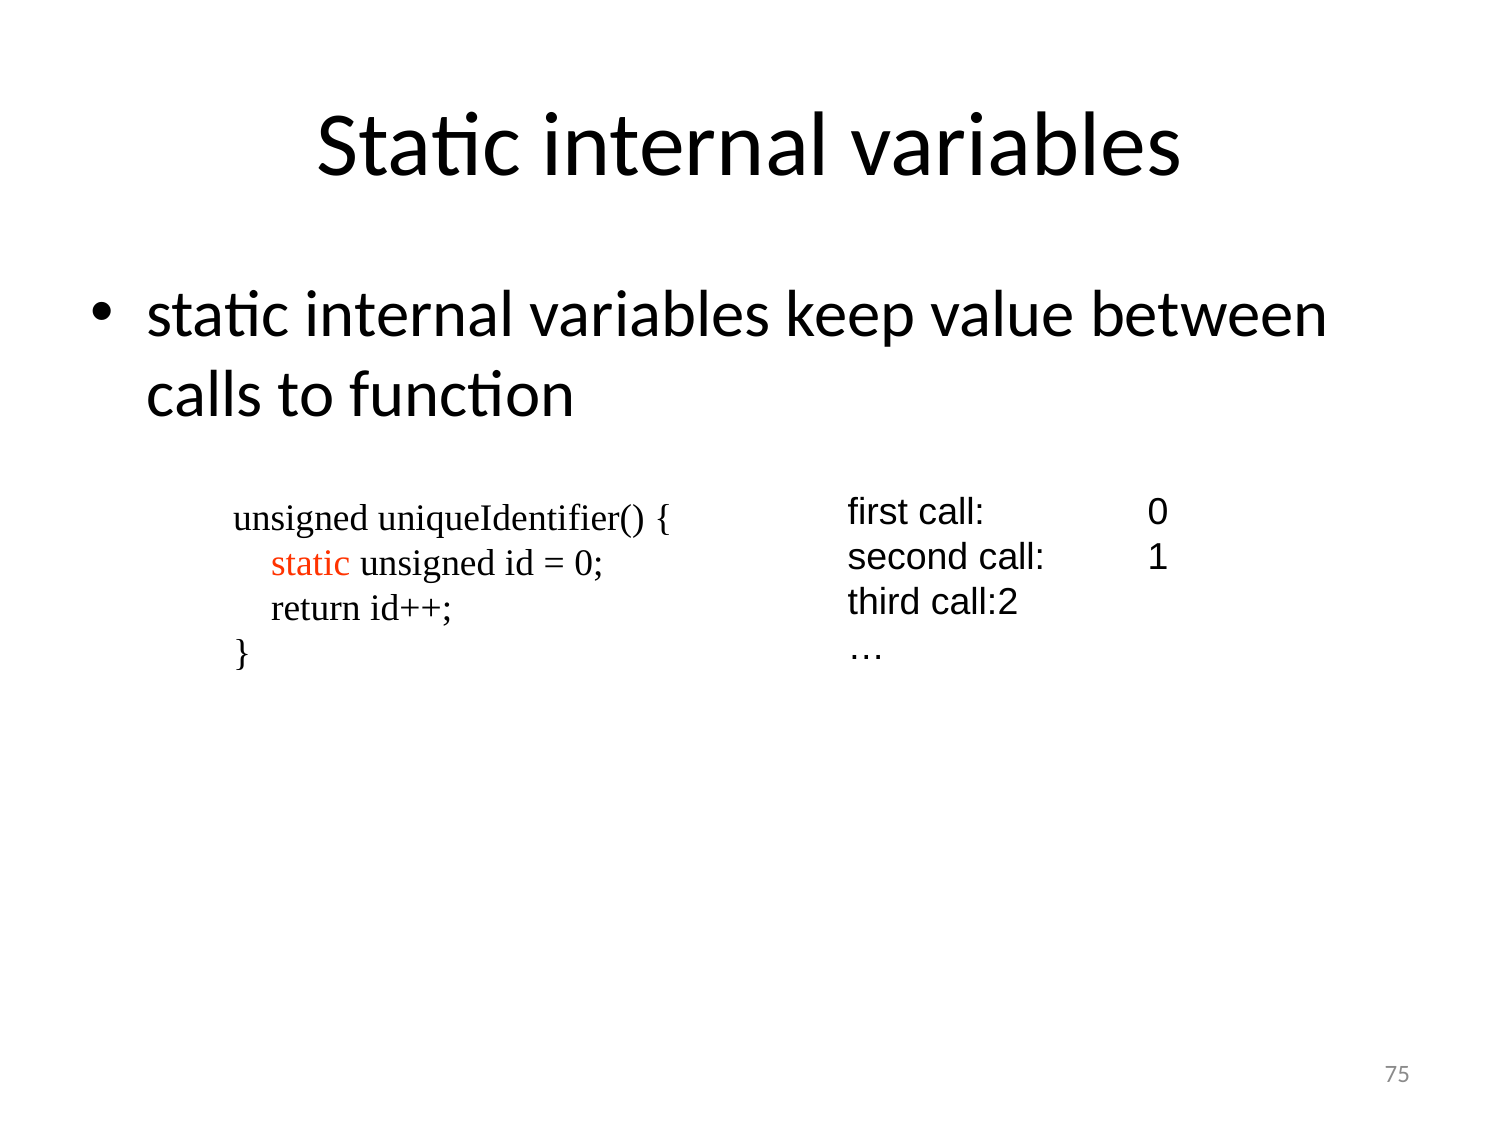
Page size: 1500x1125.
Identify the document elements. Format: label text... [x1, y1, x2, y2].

title Static internal variables [75, 45, 1425, 233]
text_box first call: 0 second call: 1 third call: 2 … [833, 479, 1184, 675]
list static internal variables keep value between calls to function [75, 262, 1425, 1005]
text_box unsigned uniqueIdentifier() { static unsigned id = 0; return id++; } [218, 485, 688, 681]
slide_number 75 [1074, 1042, 1425, 1103]
